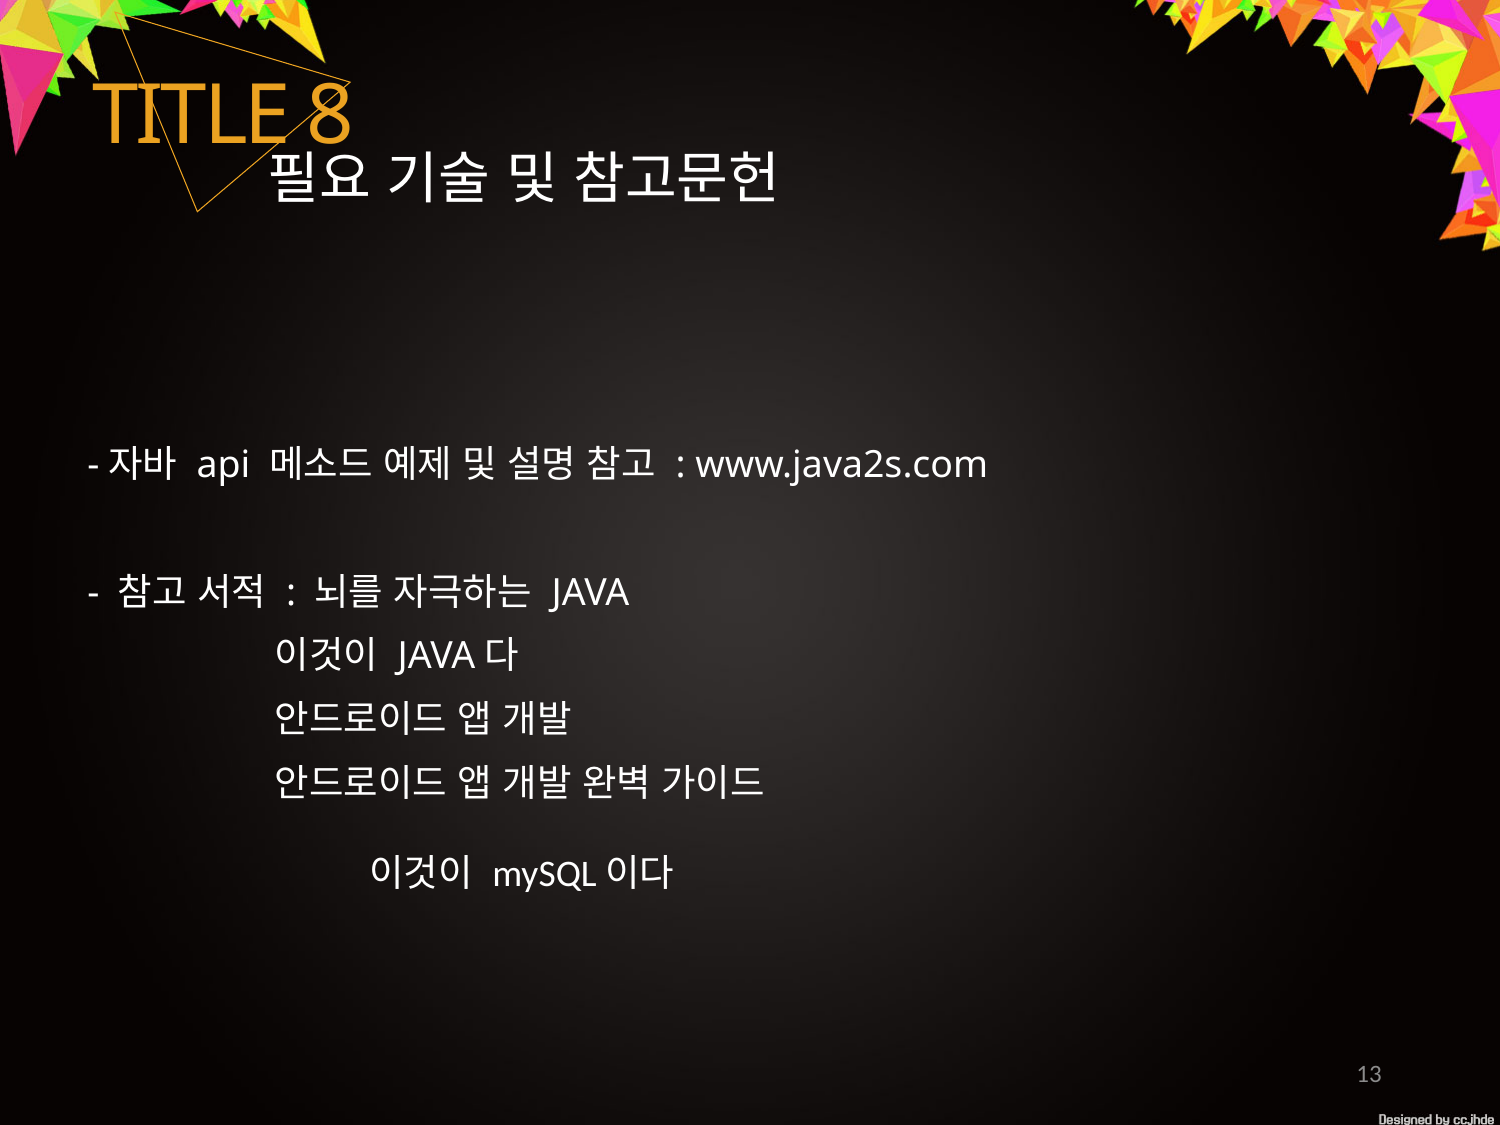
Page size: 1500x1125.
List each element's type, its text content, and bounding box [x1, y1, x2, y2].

text_box [113, 10, 253, 52]
slide_number 13 [1059, 1042, 1397, 1103]
picture [0, 0, 1500, 1125]
text_box [178, 168, 251, 214]
text_box 필요 기술 및 참고문헌 [252, 134, 796, 217]
text_box -자바 api 메소드 예제 및 설명 참고 : www.java2s.com - 참고 서적 : 뇌를 자극하는 JAVA 이것이 JAVA다 안드로이드 앱 개발 안드로이드 앱 개발 완벽 가이드 이것이 mySQL이다 [72, 432, 1453, 902]
text_box TITLE 8 [78, 52, 369, 168]
